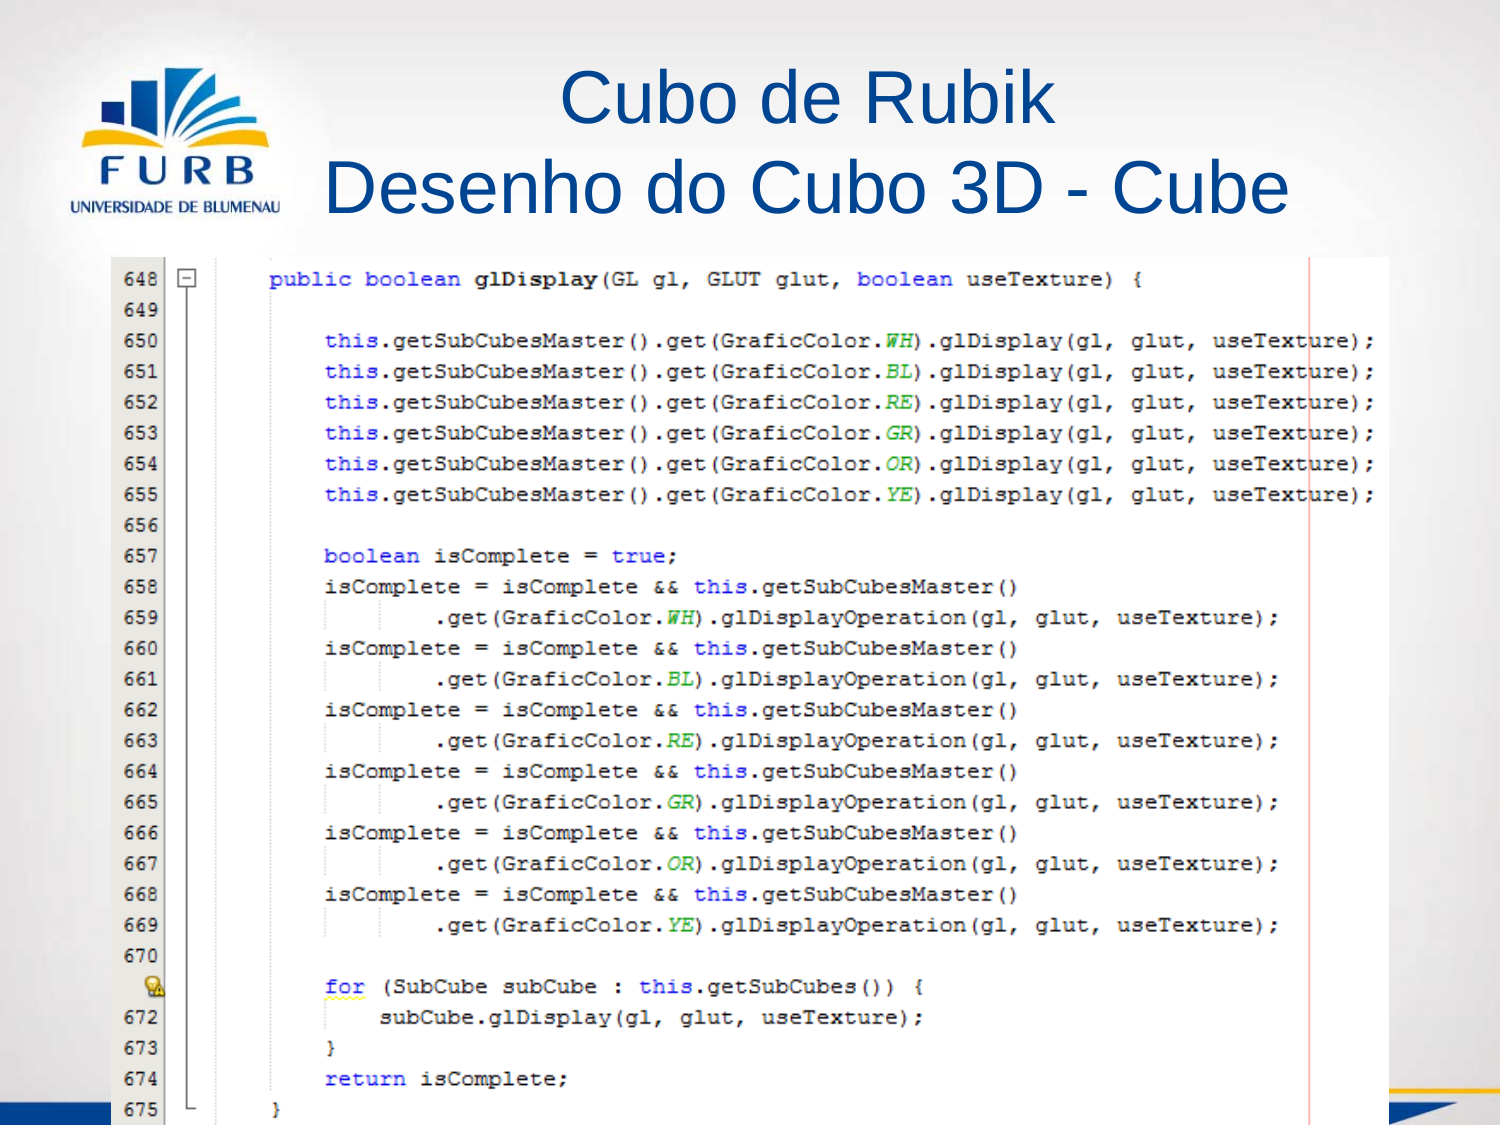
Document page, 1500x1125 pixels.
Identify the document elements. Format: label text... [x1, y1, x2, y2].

picture [0, 0, 1500, 1125]
title Cubo de Rubik Desenho do Cubo 3D - Cube [190, 45, 1425, 233]
